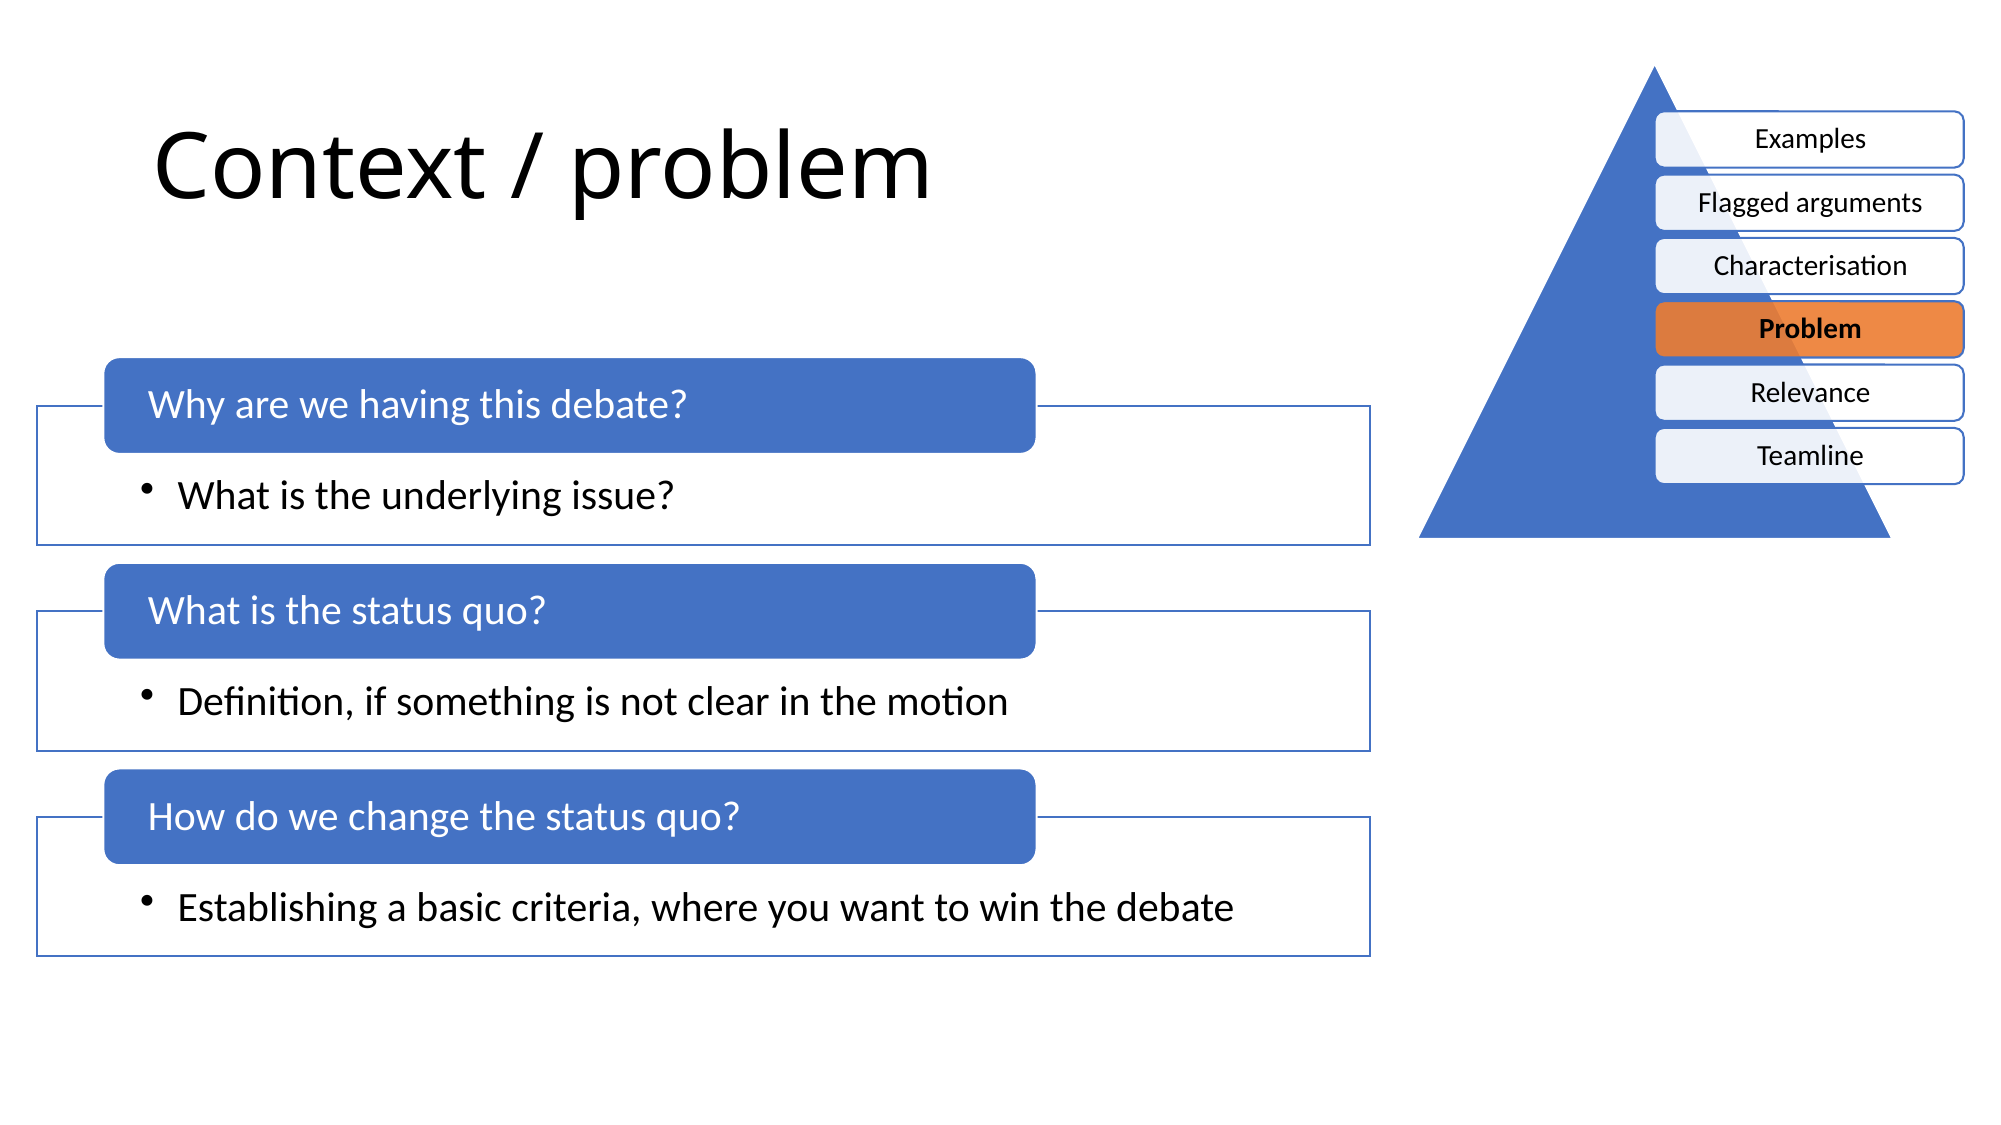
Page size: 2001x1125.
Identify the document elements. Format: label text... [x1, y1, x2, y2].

title Context / problem [137, 59, 1863, 278]
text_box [36, 339, 1370, 974]
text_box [1246, 63, 2000, 539]
